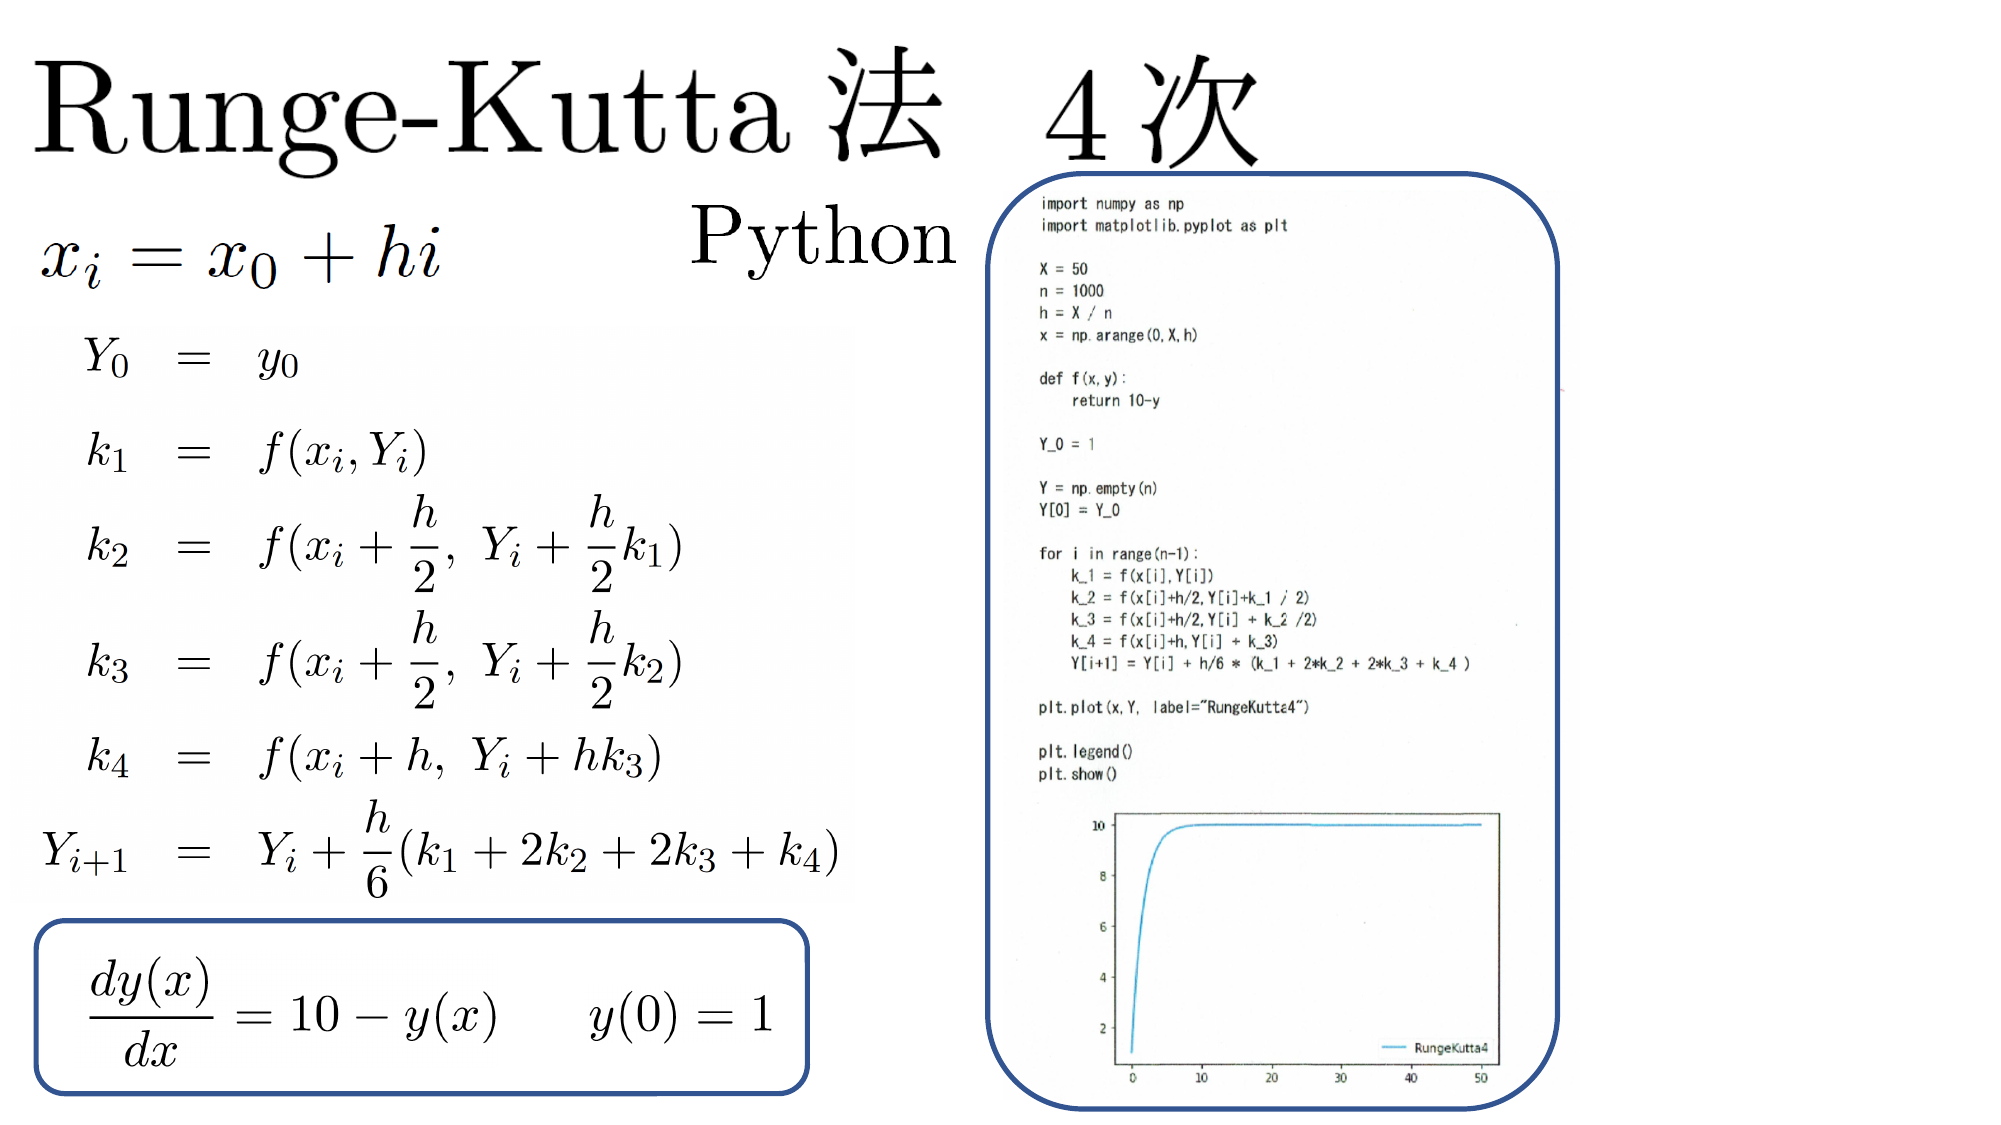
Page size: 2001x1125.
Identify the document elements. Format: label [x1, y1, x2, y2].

text_box [35, 919, 809, 1095]
text_box [986, 172, 1559, 357]
picture [584, 986, 773, 1044]
picture [10, 326, 1746, 933]
picture [36, 209, 457, 303]
text_box [986, 933, 1559, 1111]
picture [75, 949, 498, 1068]
picture [1036, 42, 1262, 174]
picture [23, 31, 964, 186]
picture [678, 192, 964, 287]
